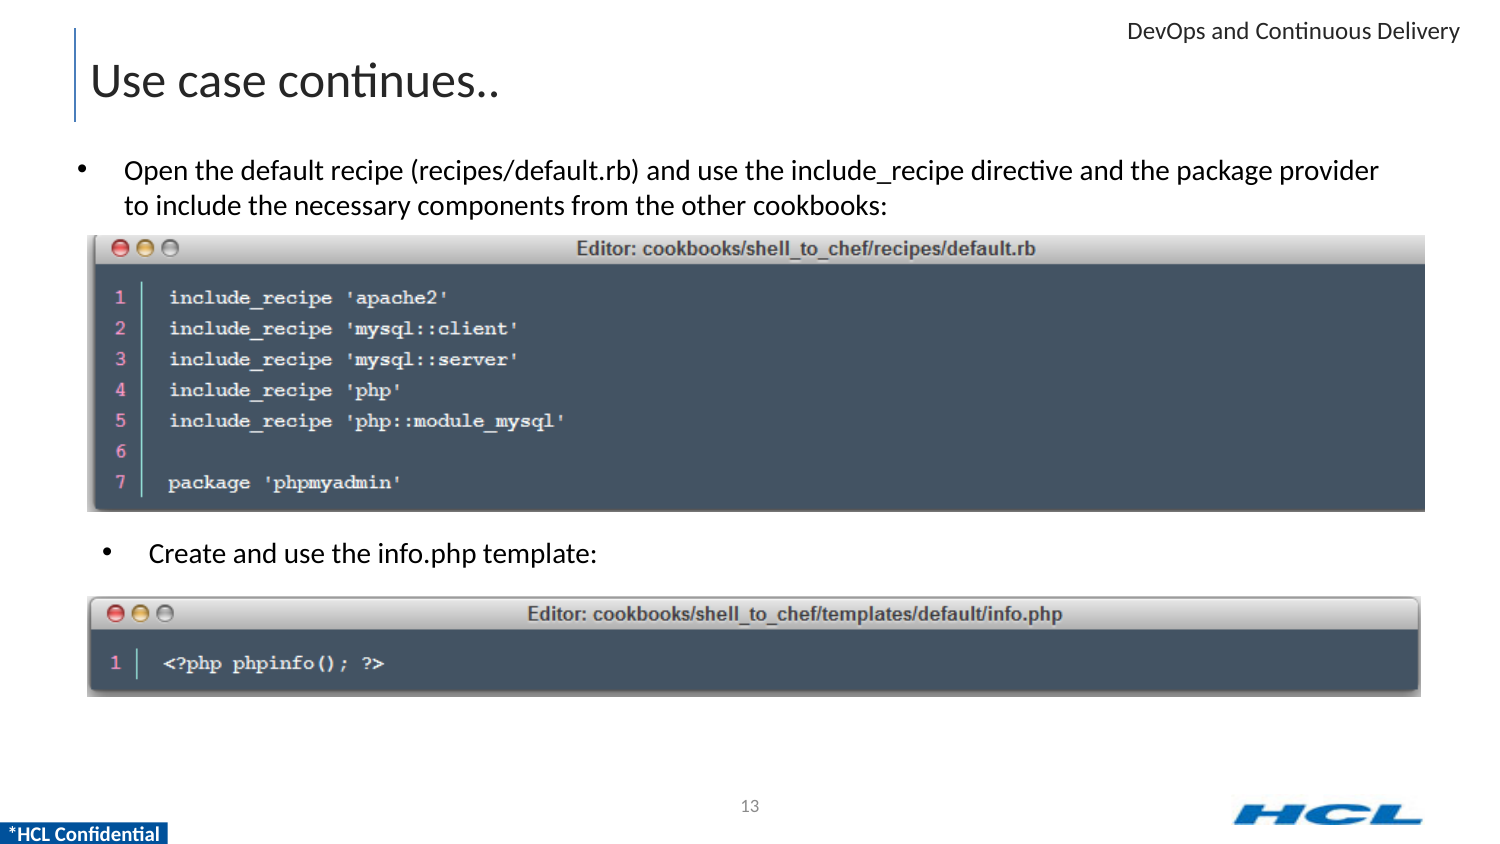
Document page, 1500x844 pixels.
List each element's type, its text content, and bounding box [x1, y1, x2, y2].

footer 13 [512, 782, 988, 827]
text_box Create and use the info.php template: [87, 526, 1413, 577]
picture [86, 596, 1421, 698]
picture [1231, 794, 1425, 825]
picture [86, 235, 1426, 512]
text_box Open the default recipe (recipes/default.rb) and use the include_recipe directive and the package provider to include the necessary components from the other cookbooks: [62, 143, 1425, 229]
title Use case continues.. [75, 33, 1425, 122]
